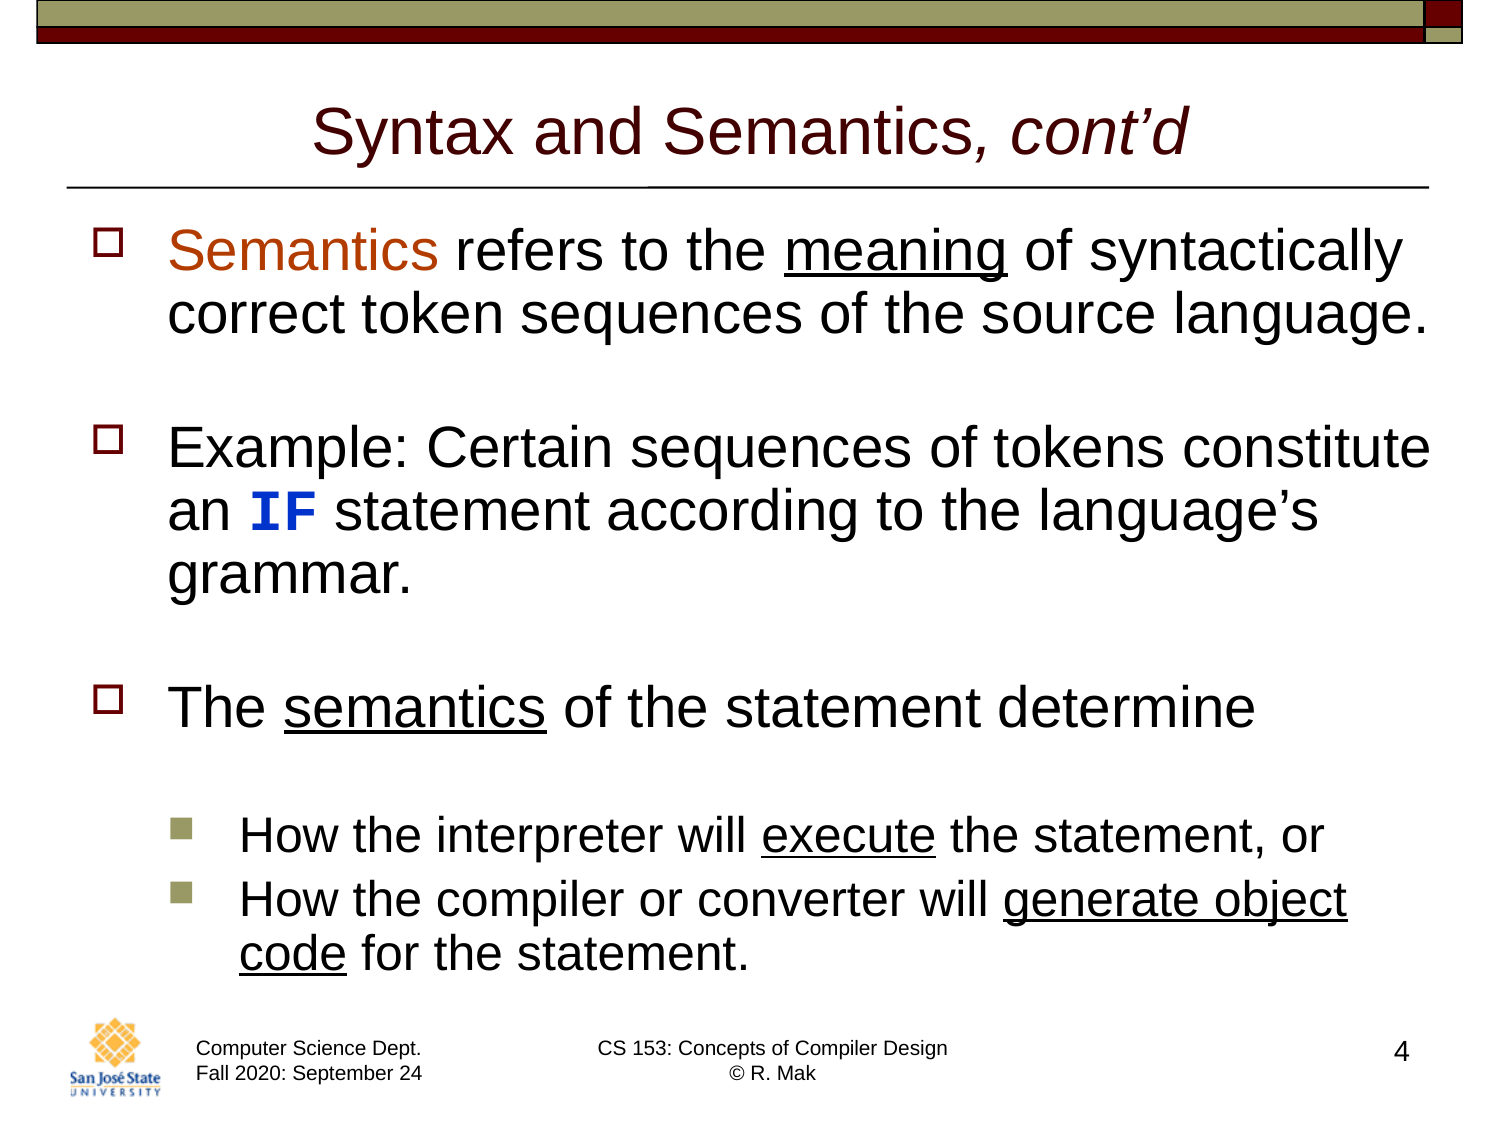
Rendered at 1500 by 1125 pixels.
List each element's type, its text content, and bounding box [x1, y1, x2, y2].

list Semantics refers to the meaning of syntactically correct token sequences of the source language. Example: Certain sequences of tokens constitute an IF statement according to the language’s grammar. The semantics of the statement determine How the interpreter will execute the statement, or How the compiler or converter will generate object code for the statement. [75, 212, 1455, 1006]
picture [60, 1012, 166, 1112]
title Syntax and Semantics, cont’d [75, 67, 1425, 175]
slide_number 4 [1320, 1025, 1425, 1100]
